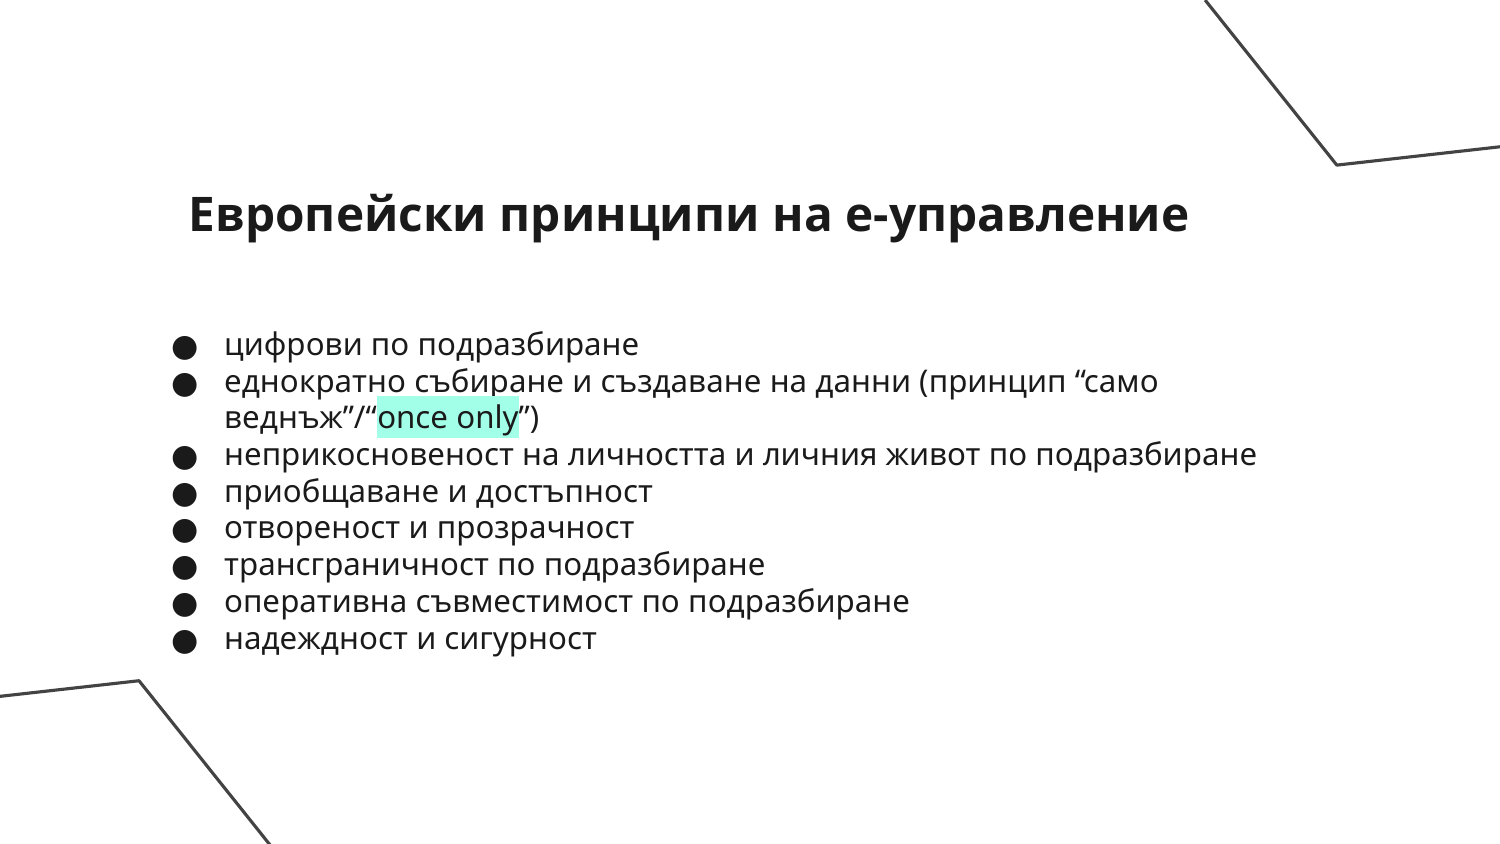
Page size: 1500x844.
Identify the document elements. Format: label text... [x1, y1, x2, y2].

text_box цифрови по подразбиране еднократно събиране и създаване на данни (принцип “само веднъж”/“once only”) неприкосновеност на личността и личния живот по подразбиране приобщаване и достъпност отвореност и прозрачност трансграничност по подразбиране оперативна съвместимост по подразбиране надеждност и сигурност [135, 319, 1325, 741]
title Европейски принципи на е-управление [175, 148, 1206, 277]
